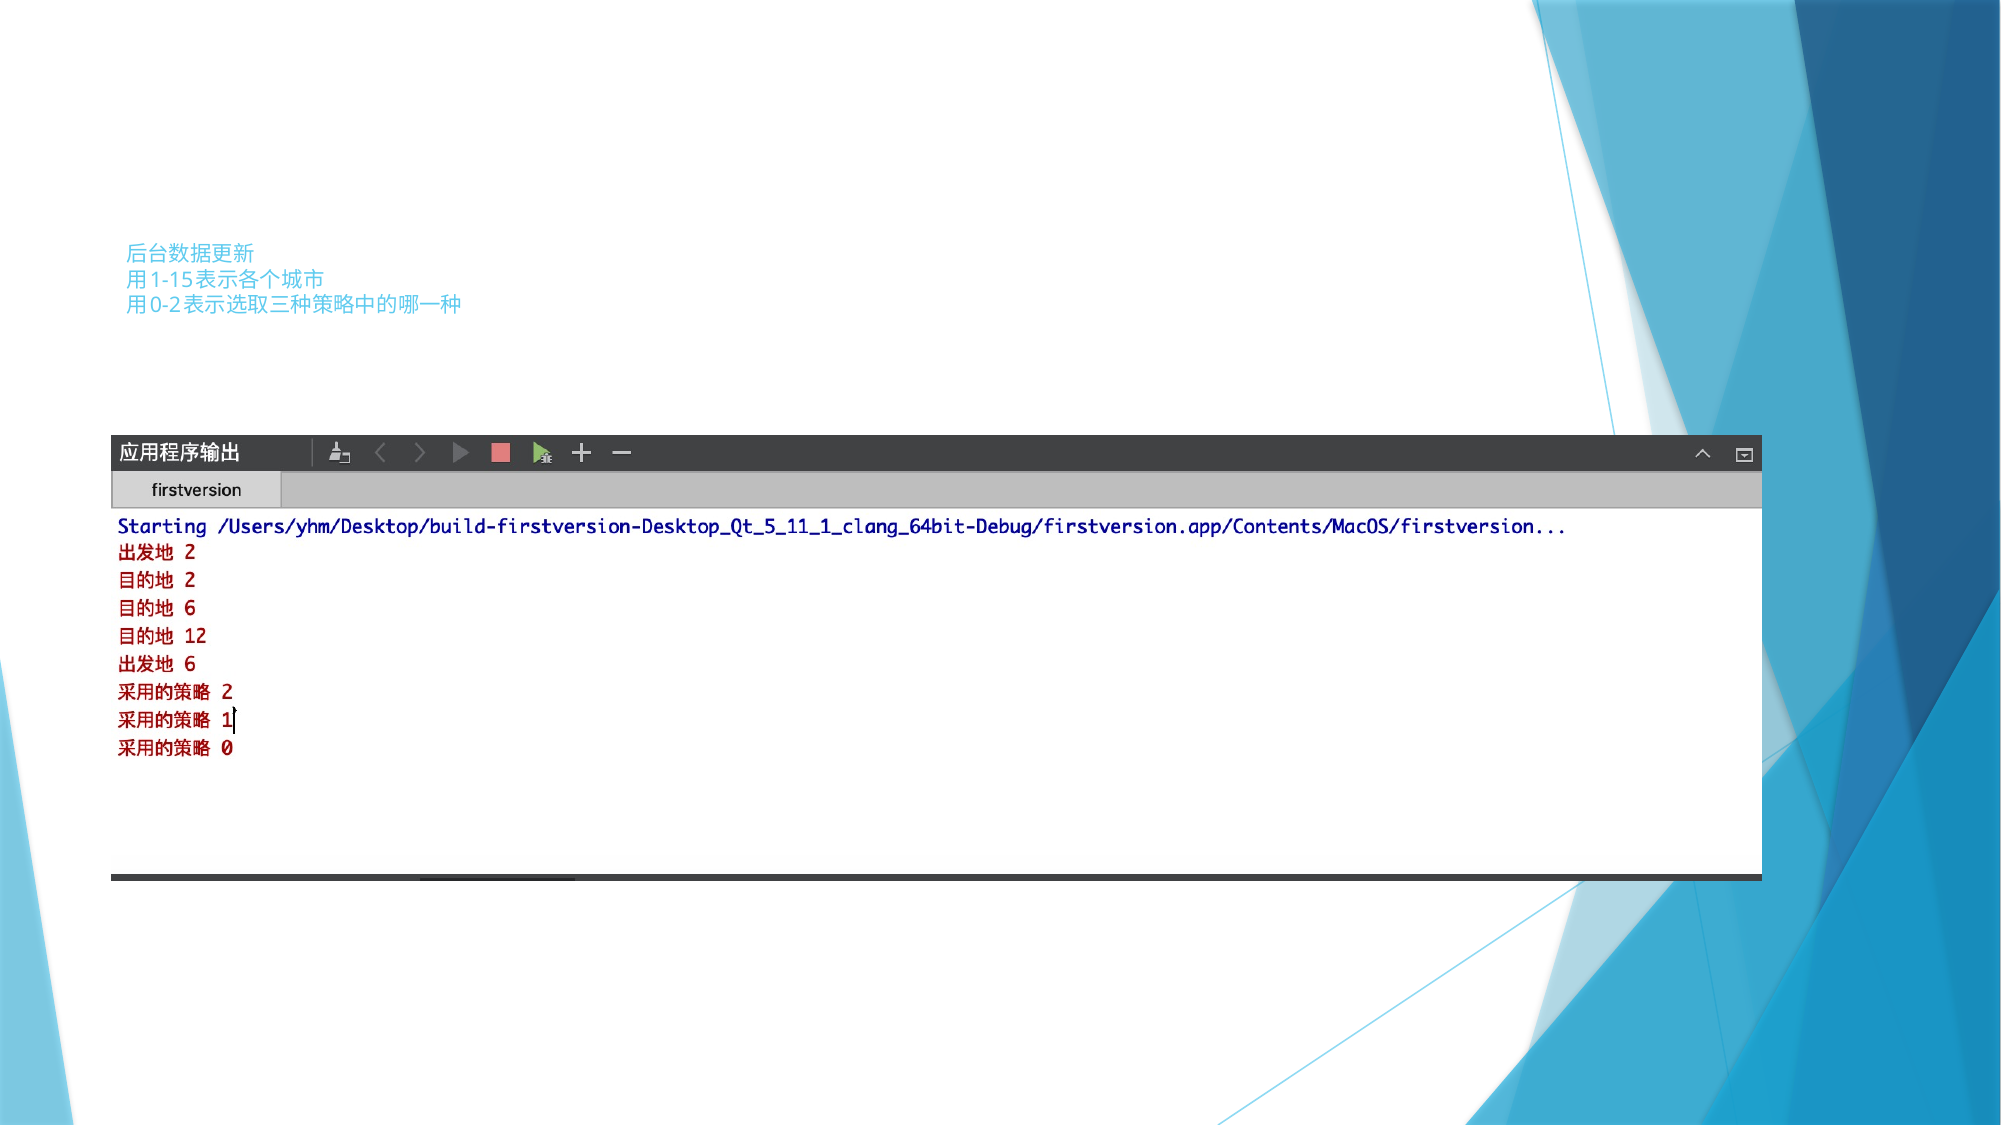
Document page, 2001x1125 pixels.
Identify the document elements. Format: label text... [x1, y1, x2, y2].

picture [110, 434, 1762, 881]
title 后台数据更新 用1-15表示各个城市 用0-2表示选取三种策略中的哪一种 [111, 231, 1522, 325]
